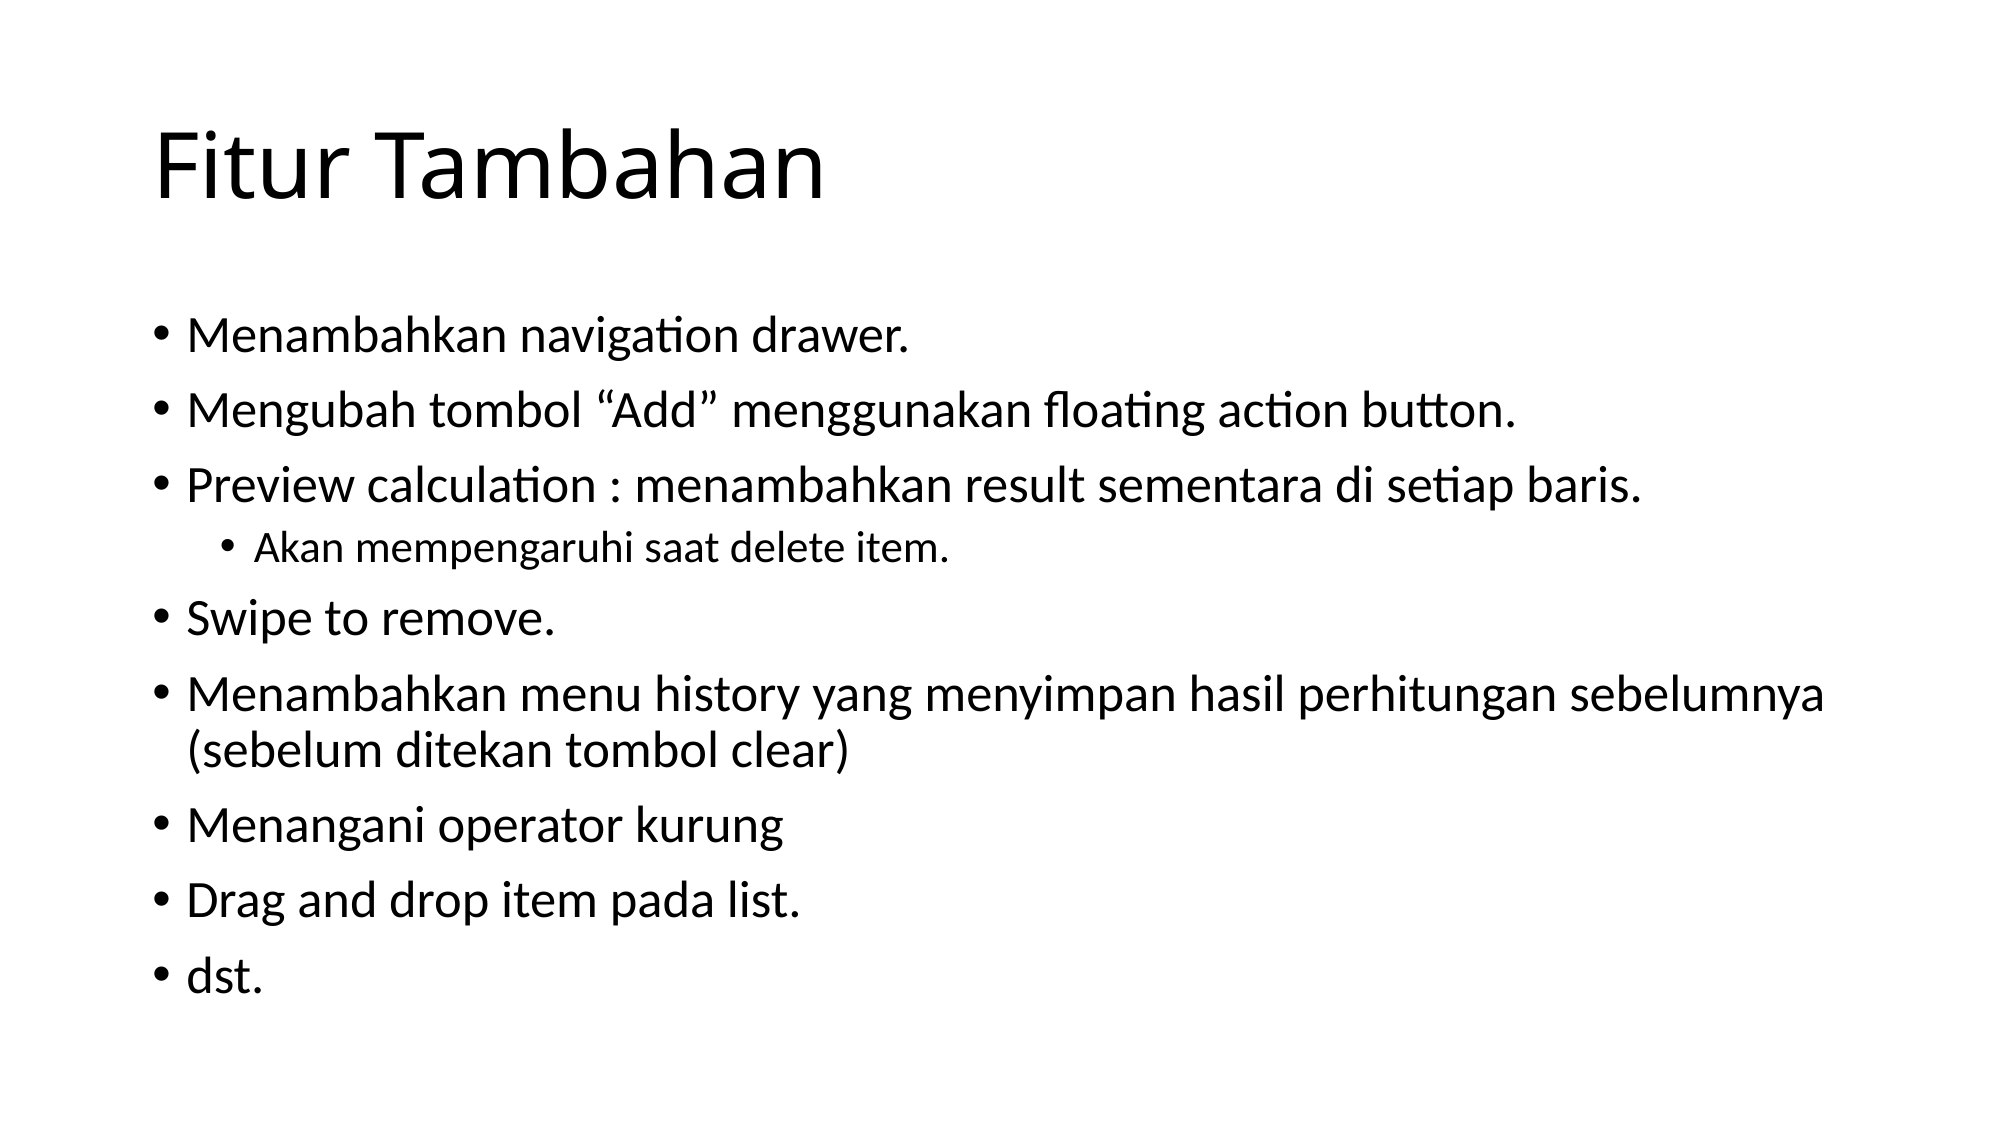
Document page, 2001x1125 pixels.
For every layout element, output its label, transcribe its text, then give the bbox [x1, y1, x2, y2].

title Fitur Tambahan [137, 59, 1863, 278]
list Menambahkan navigation drawer. Mengubah tombol “Add” menggunakan floating action button. Preview calculation : menambahkan result sementara di setiap baris. Akan mempengaruhi saat delete item. Swipe to remove. Menambahkan menu history yang menyimpan hasil perhitungan sebelumnya (sebelum ditekan tombol clear) Menangani operator kurung Drag and drop item pada list. dst. [137, 299, 1863, 1014]
